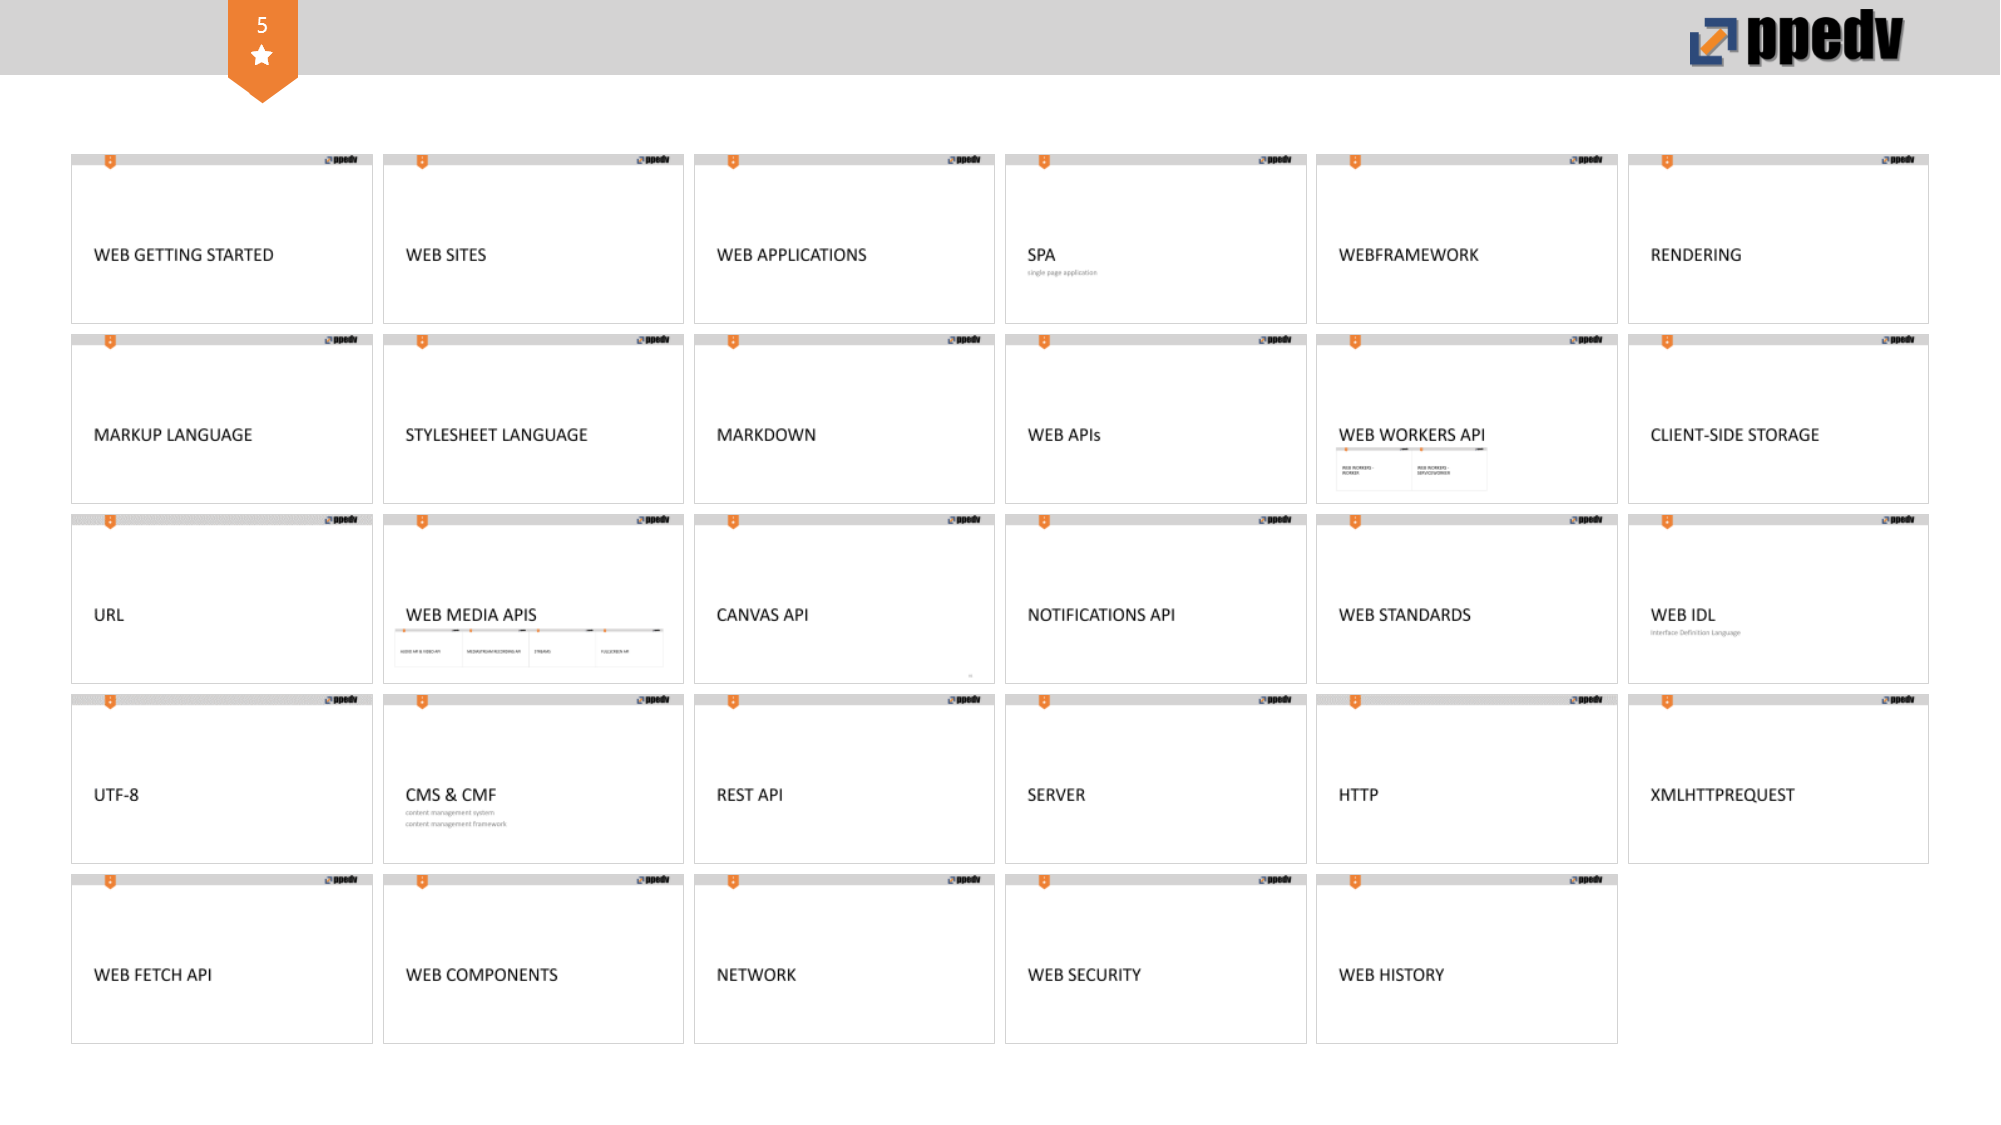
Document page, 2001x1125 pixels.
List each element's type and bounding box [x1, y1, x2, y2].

picture [0, 0, 2000, 104]
picture [72, 155, 372, 323]
picture [695, 335, 994, 503]
picture [695, 875, 994, 1043]
picture [72, 695, 372, 863]
picture [1006, 335, 1306, 503]
picture [695, 155, 994, 323]
picture [384, 335, 683, 503]
picture [72, 515, 372, 683]
picture [72, 875, 372, 1043]
picture [1629, 515, 1928, 683]
picture [1006, 875, 1306, 1043]
picture [1317, 695, 1617, 863]
picture [1006, 515, 1306, 683]
picture [1006, 155, 1306, 323]
picture [1317, 875, 1617, 1043]
picture [695, 695, 994, 863]
picture [72, 335, 372, 503]
picture [384, 695, 683, 863]
picture [1317, 155, 1617, 323]
picture [1629, 155, 1928, 323]
picture [384, 515, 683, 683]
picture [1006, 695, 1306, 863]
picture [1629, 335, 1928, 503]
picture [384, 155, 683, 323]
picture [1317, 335, 1617, 503]
picture [1629, 695, 1928, 863]
picture [1317, 515, 1617, 683]
picture [695, 515, 994, 683]
picture [384, 875, 683, 1043]
